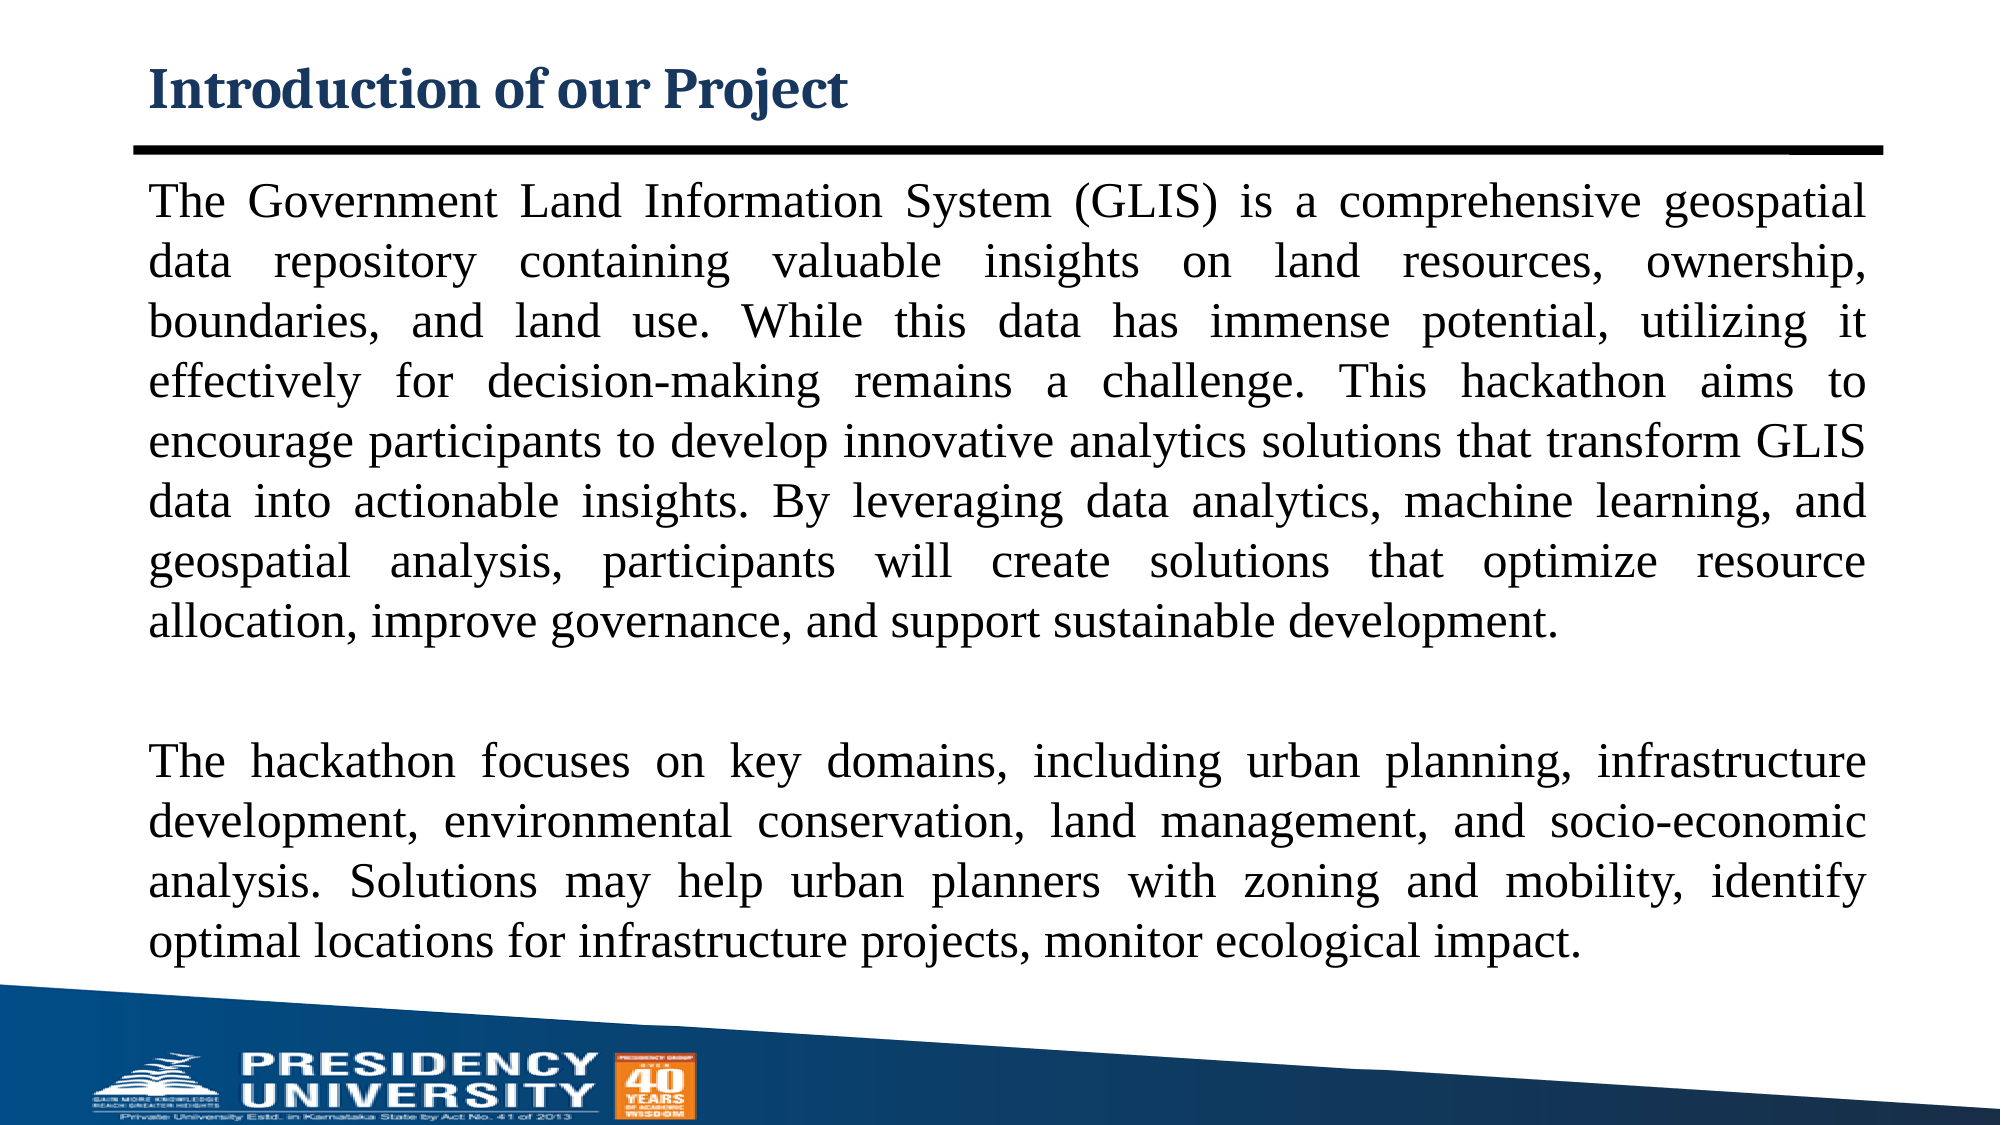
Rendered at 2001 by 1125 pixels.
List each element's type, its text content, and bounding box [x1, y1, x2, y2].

title Introduction of our Project [133, 45, 1884, 125]
list The Government Land Information System (GLIS) is a comprehensive geospatial data repository containing valuable insights on land resources, ownership, boundaries, and land use. While this data has immense potential, utilizing it effectively for decision-making remains a challenge. This hackathon aims to encourage participants to develop innovative analytics solutions that transform GLIS data into actionable insights. By leveraging data analytics, machine learning, and geospatial analysis, participants will create solutions that optimize resource allocation, improve governance, and support sustainable development. The hackathon focuses on key domains, including urban planning, infrastructure development, environmental conservation, land management, and socio-economic analysis. Solutions may help urban planners with zoning and mobility, identify optimal locations for infrastructure projects, monitor ecological impact. [133, 160, 1884, 1038]
picture [0, 982, 2000, 1125]
